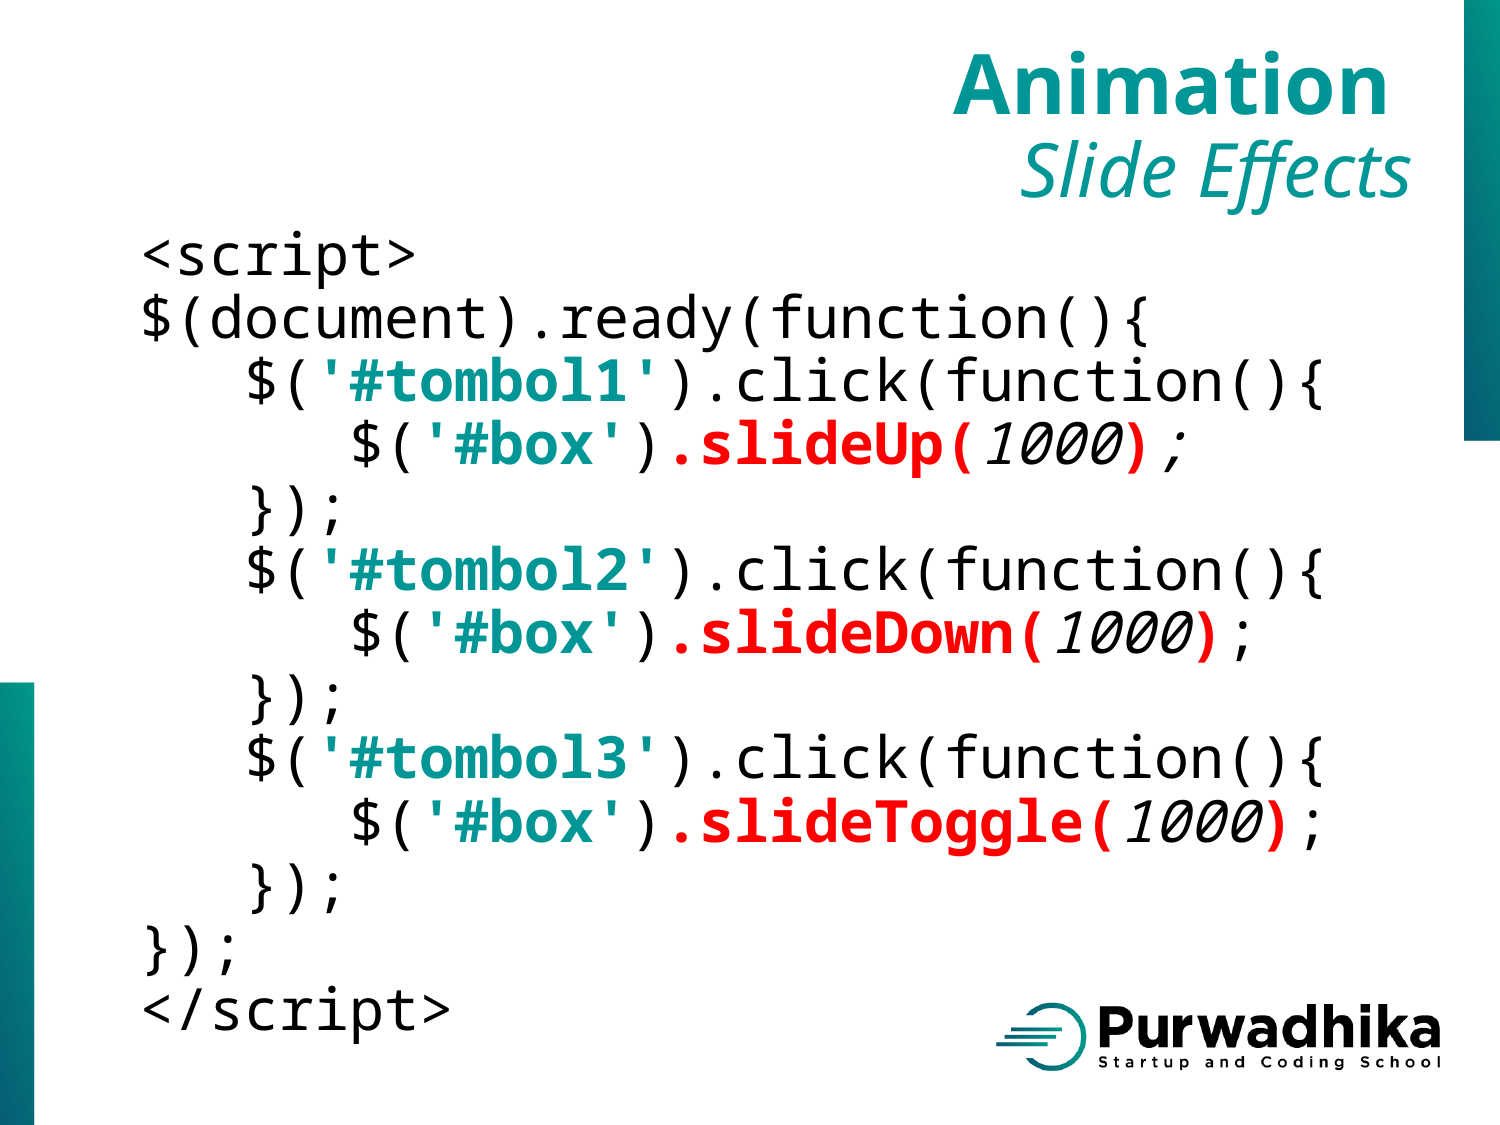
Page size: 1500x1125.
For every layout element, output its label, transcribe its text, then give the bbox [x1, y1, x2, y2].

text_box <script> $(document).ready(function(){ $('#tombol1').click(function(){ $('#box').slideUp(1000); }); $('#tombol2').click(function(){ $('#box').slideDown(1000); }); $('#tombol3').click(function(){ $('#box').slideToggle(1000); }); }); </script> [124, 149, 1429, 1119]
picture [0, 0, 1500, 1125]
text_box Animation Slide Effects [481, 0, 1429, 257]
